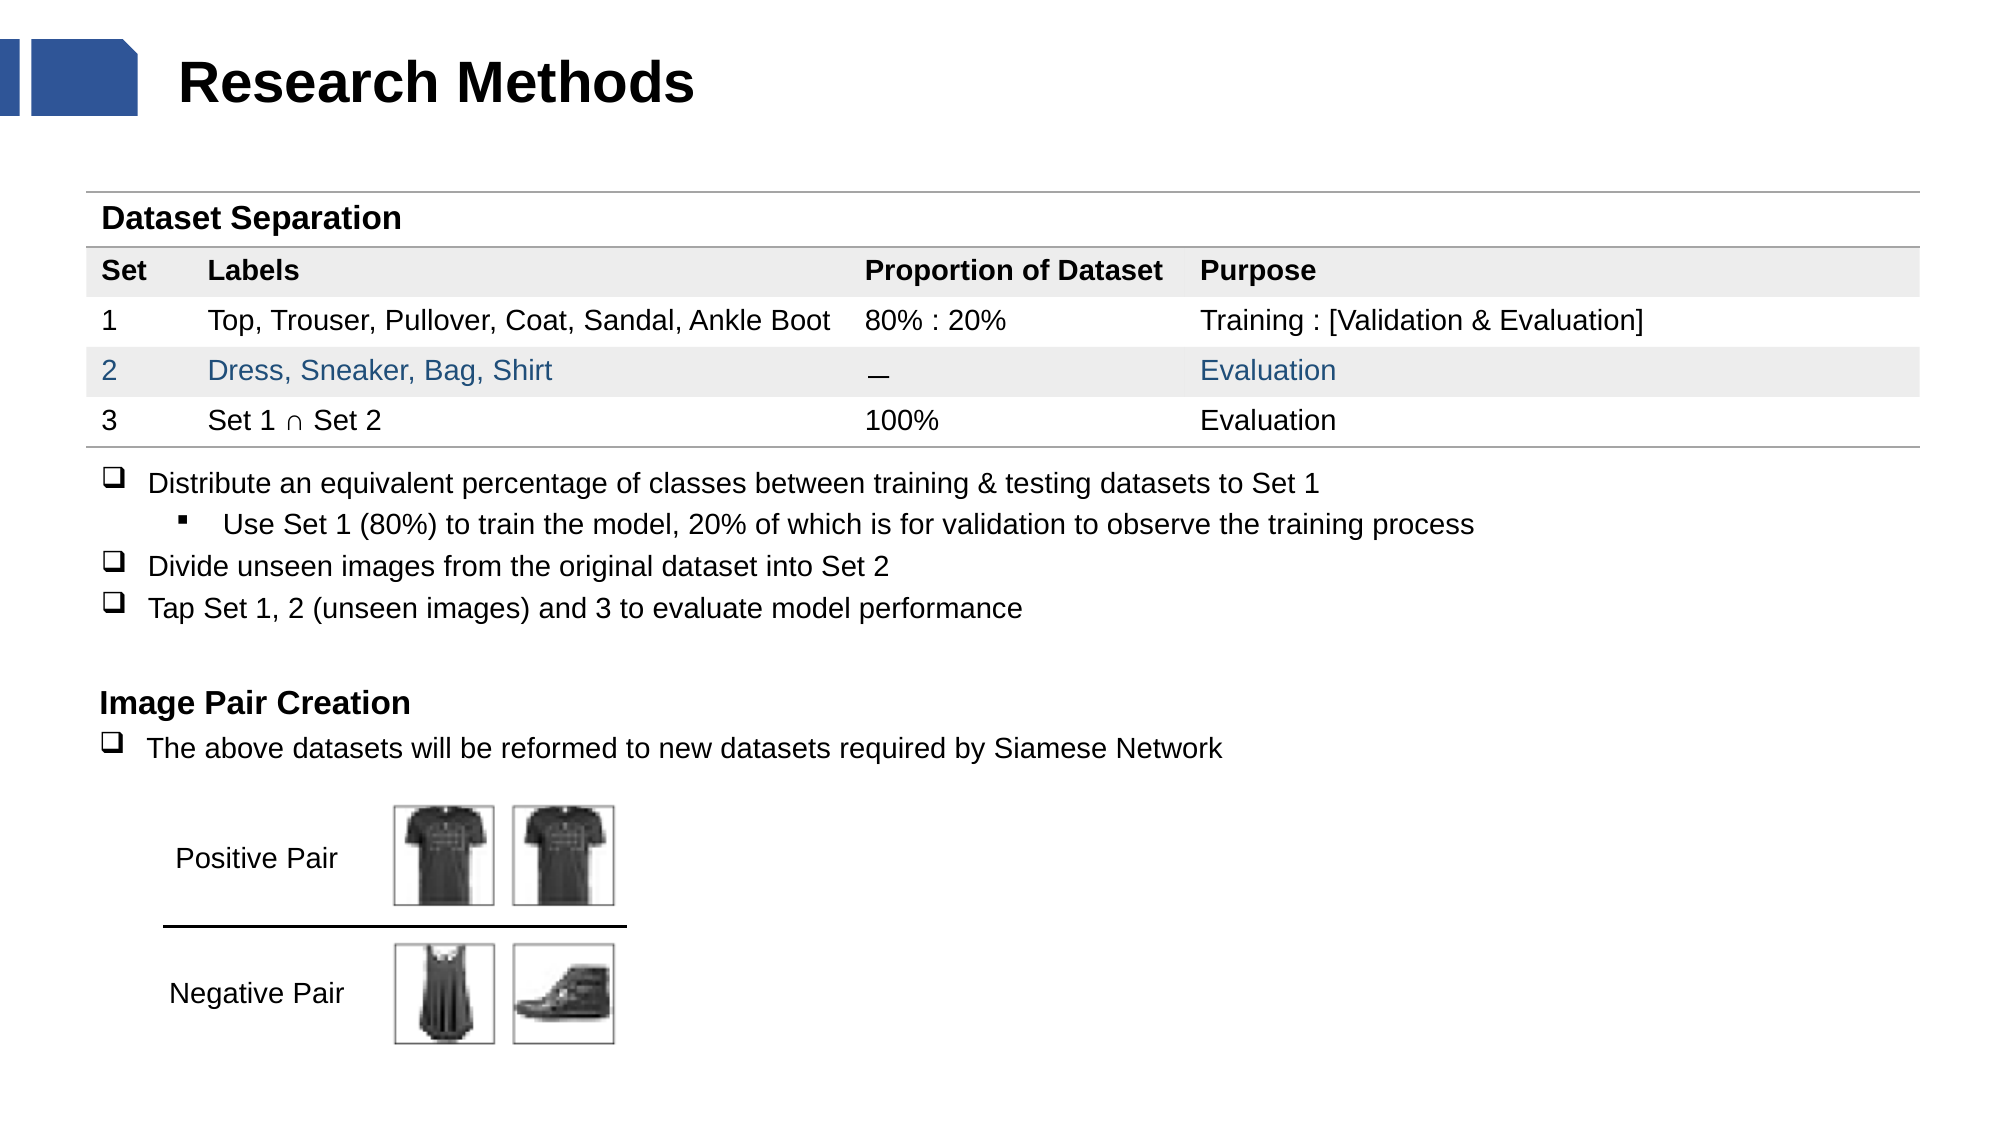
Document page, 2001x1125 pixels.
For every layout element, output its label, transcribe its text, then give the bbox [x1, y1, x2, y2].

table_cell Purpose [1185, 248, 1920, 297]
text_box Image Pair Creation [84, 653, 1085, 725]
table_cell 3 [86, 397, 192, 446]
table_cell 100% [850, 397, 1185, 446]
picture [383, 937, 624, 1051]
table_cell Evaluation [1185, 347, 1920, 397]
picture [391, 799, 624, 914]
table_cell Training : [Validation & Evaluation] [1185, 297, 1920, 347]
table_cell 1 [86, 297, 192, 347]
table_cell Set 1 ∩ Set 2 [192, 397, 850, 446]
table_cell Dress, Sneaker, Bag, Shirt [192, 347, 850, 397]
text_box Negative Pair [141, 970, 373, 1017]
table_cell 80% : 20% [850, 297, 1185, 347]
table_cell Labels [192, 248, 850, 297]
table_cell Evaluation [1185, 397, 1920, 446]
table_cell Set [86, 248, 192, 297]
text_box The above datasets will be reformed to new datasets required by Siamese Network [84, 725, 1571, 772]
table_cell Proportion of Dataset [850, 248, 1185, 297]
table_cell Top, Trouser, Pullover, Coat, Sandal, Ankle Boot [192, 297, 850, 347]
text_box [0, 36, 790, 123]
text_box Positive Pair [141, 836, 373, 883]
text_box Distribute an equivalent percentage of classes between training & testing datasets to Set 1 Use Set 1 (80%) to train the model, 20% of which is for validation to observe the training process Divide unseen images from the original dataset into Set 2 Tap Set 1, 2 (unseen images) and 3 to evaluate model performance [86, 460, 1593, 632]
table_header Dataset Separation [86, 193, 1920, 246]
table_cell － [850, 347, 1185, 397]
table_cell 2 [86, 347, 192, 397]
